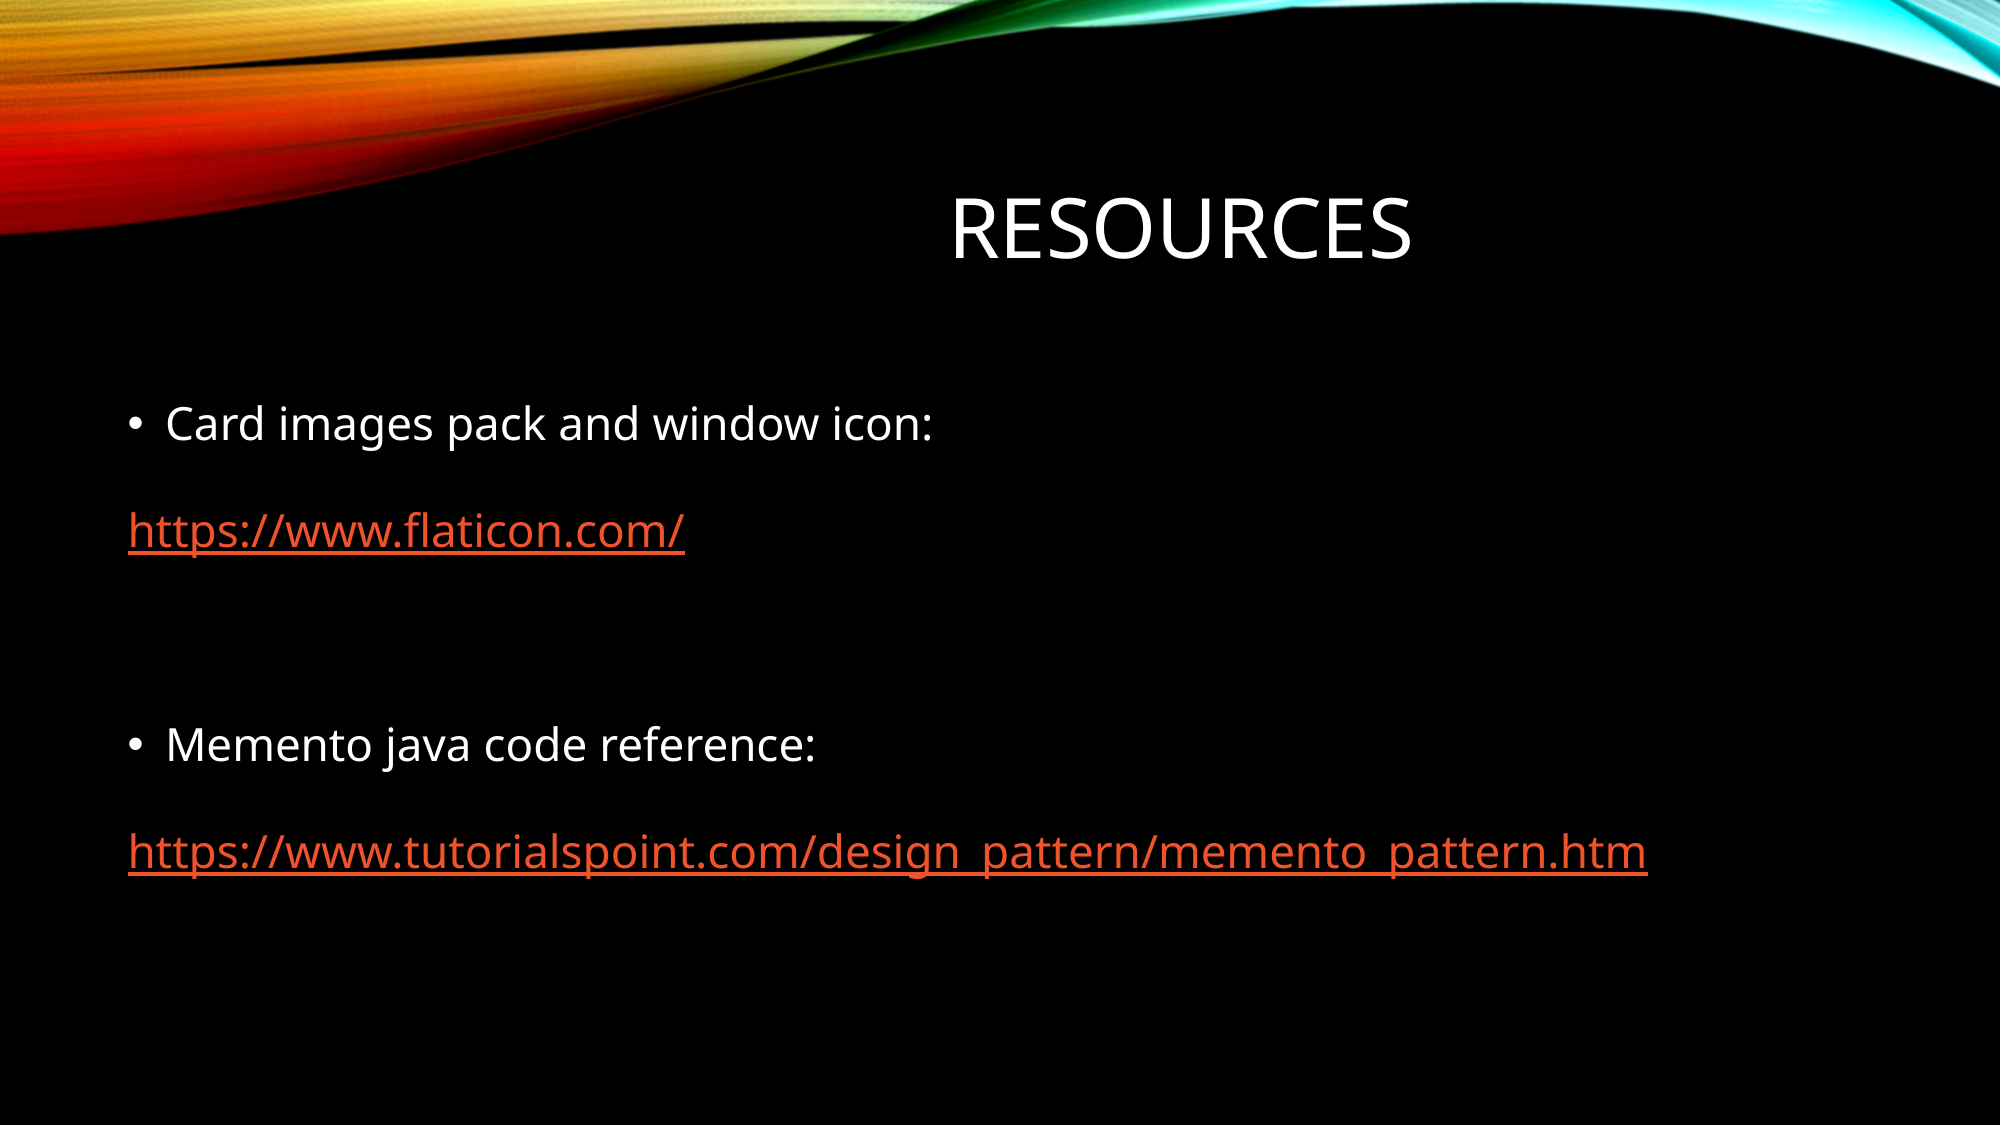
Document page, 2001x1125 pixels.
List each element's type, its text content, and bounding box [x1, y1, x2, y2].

title Resources [474, 125, 1888, 338]
list Card images pack and window icon: https://www.flaticon.com/ Memento java code reference: https://www.tutorialspoint.com/design_pattern/memento_pattern.htm [112, 360, 1907, 1081]
picture [0, 0, 2000, 237]
